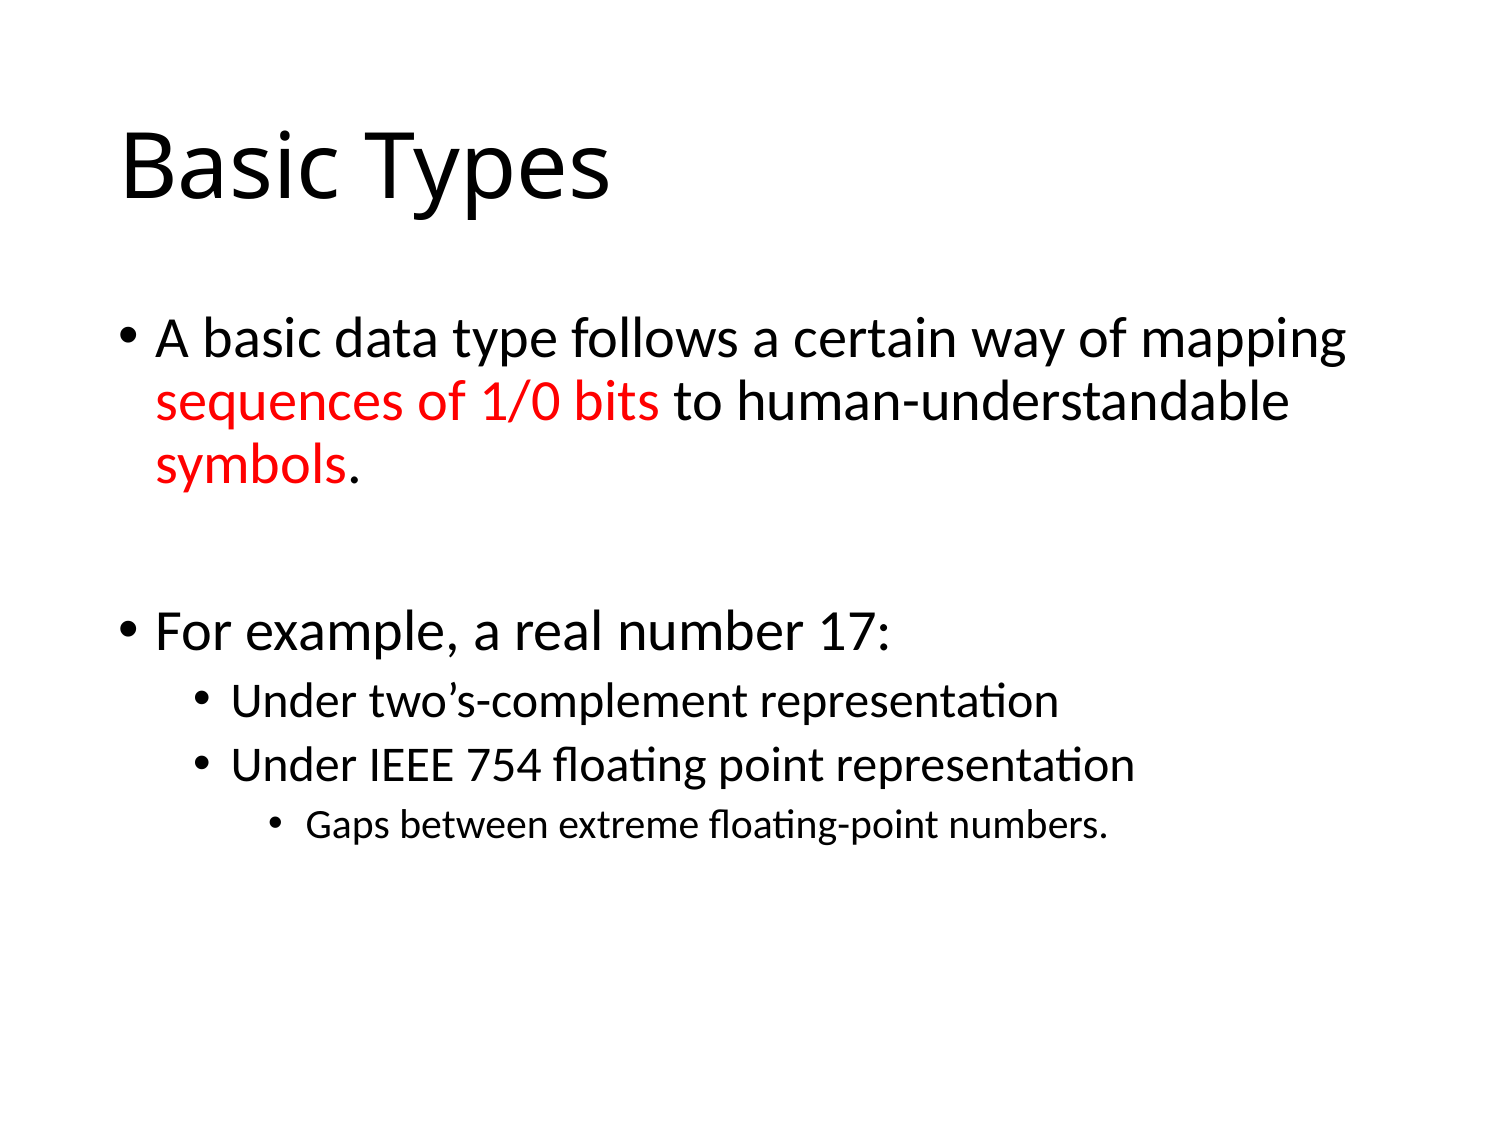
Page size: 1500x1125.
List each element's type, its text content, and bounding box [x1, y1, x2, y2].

list A basic data type follows a certain way of mapping sequences of 1/0 bits to human-understandable symbols. For example, a real number 17: Under two’s-complement representation Under IEEE 754 floating point representation Gaps between extreme floating-point numbers. [103, 299, 1397, 1014]
title Basic Types [103, 59, 1397, 278]
